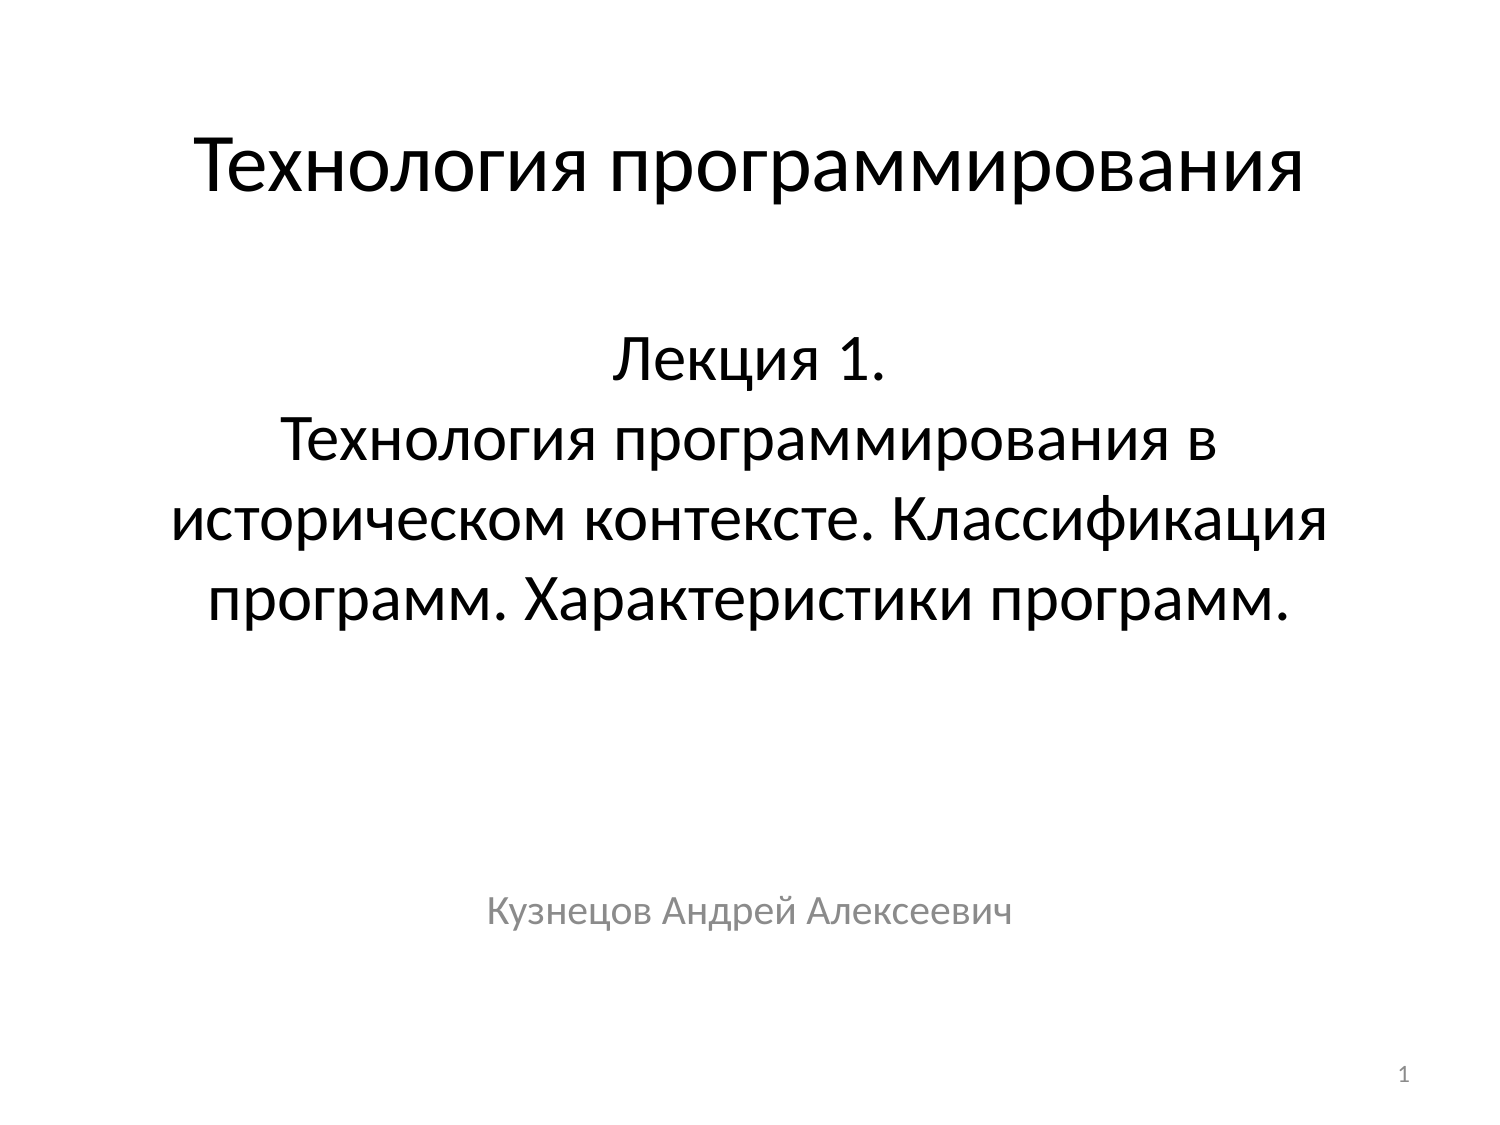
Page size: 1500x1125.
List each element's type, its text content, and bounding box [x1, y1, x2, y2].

slide_number 1 [1074, 1042, 1425, 1103]
title Технология программирования [112, 37, 1388, 279]
subtitle Кузнецов Андрей Алексеевич [225, 875, 1275, 1038]
text_box Лекция 1. Технология программирования в историческом контексте. Классификация программ. Характеристики программ. [137, 306, 1363, 641]
